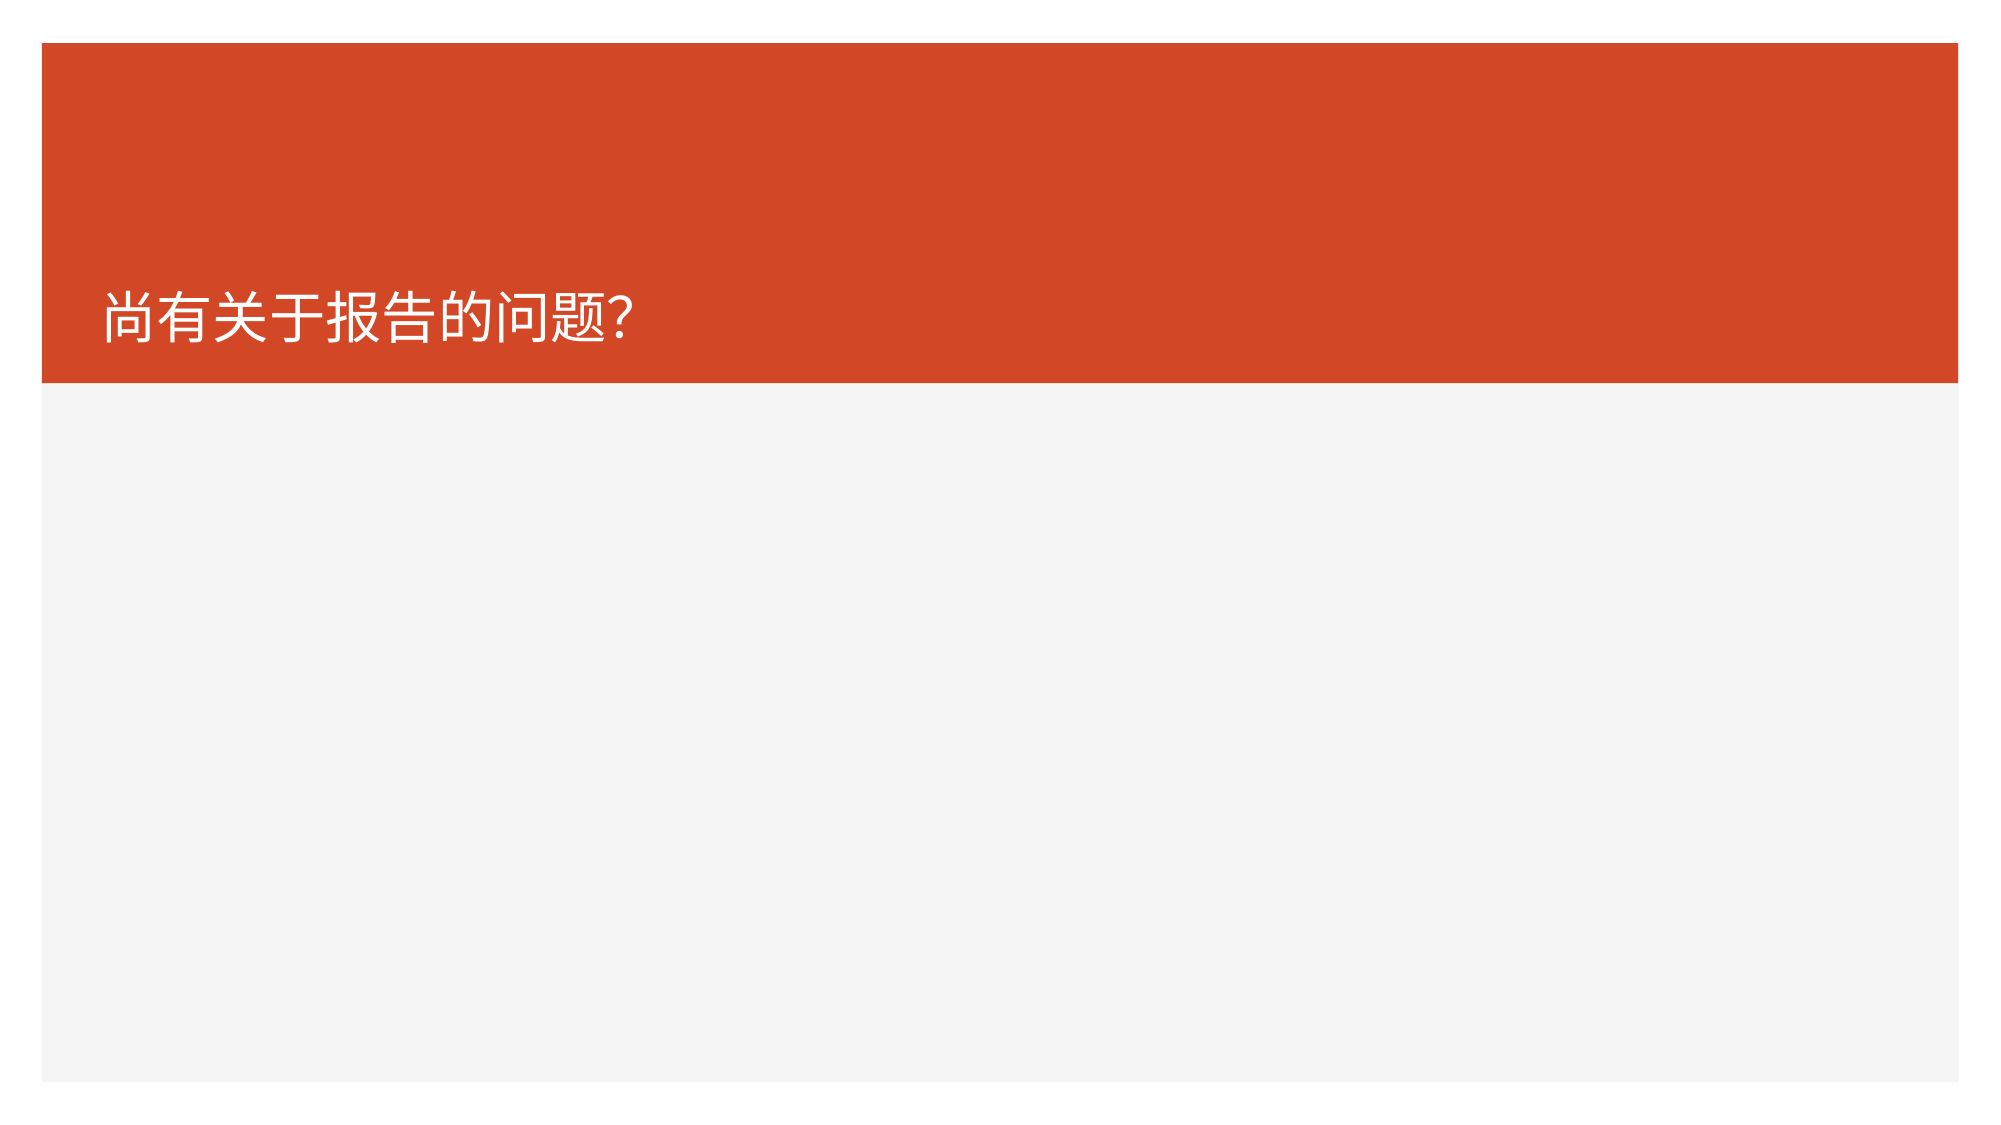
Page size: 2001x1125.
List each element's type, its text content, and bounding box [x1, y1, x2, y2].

title 尚有关于报告的问题？ [85, 251, 1214, 357]
